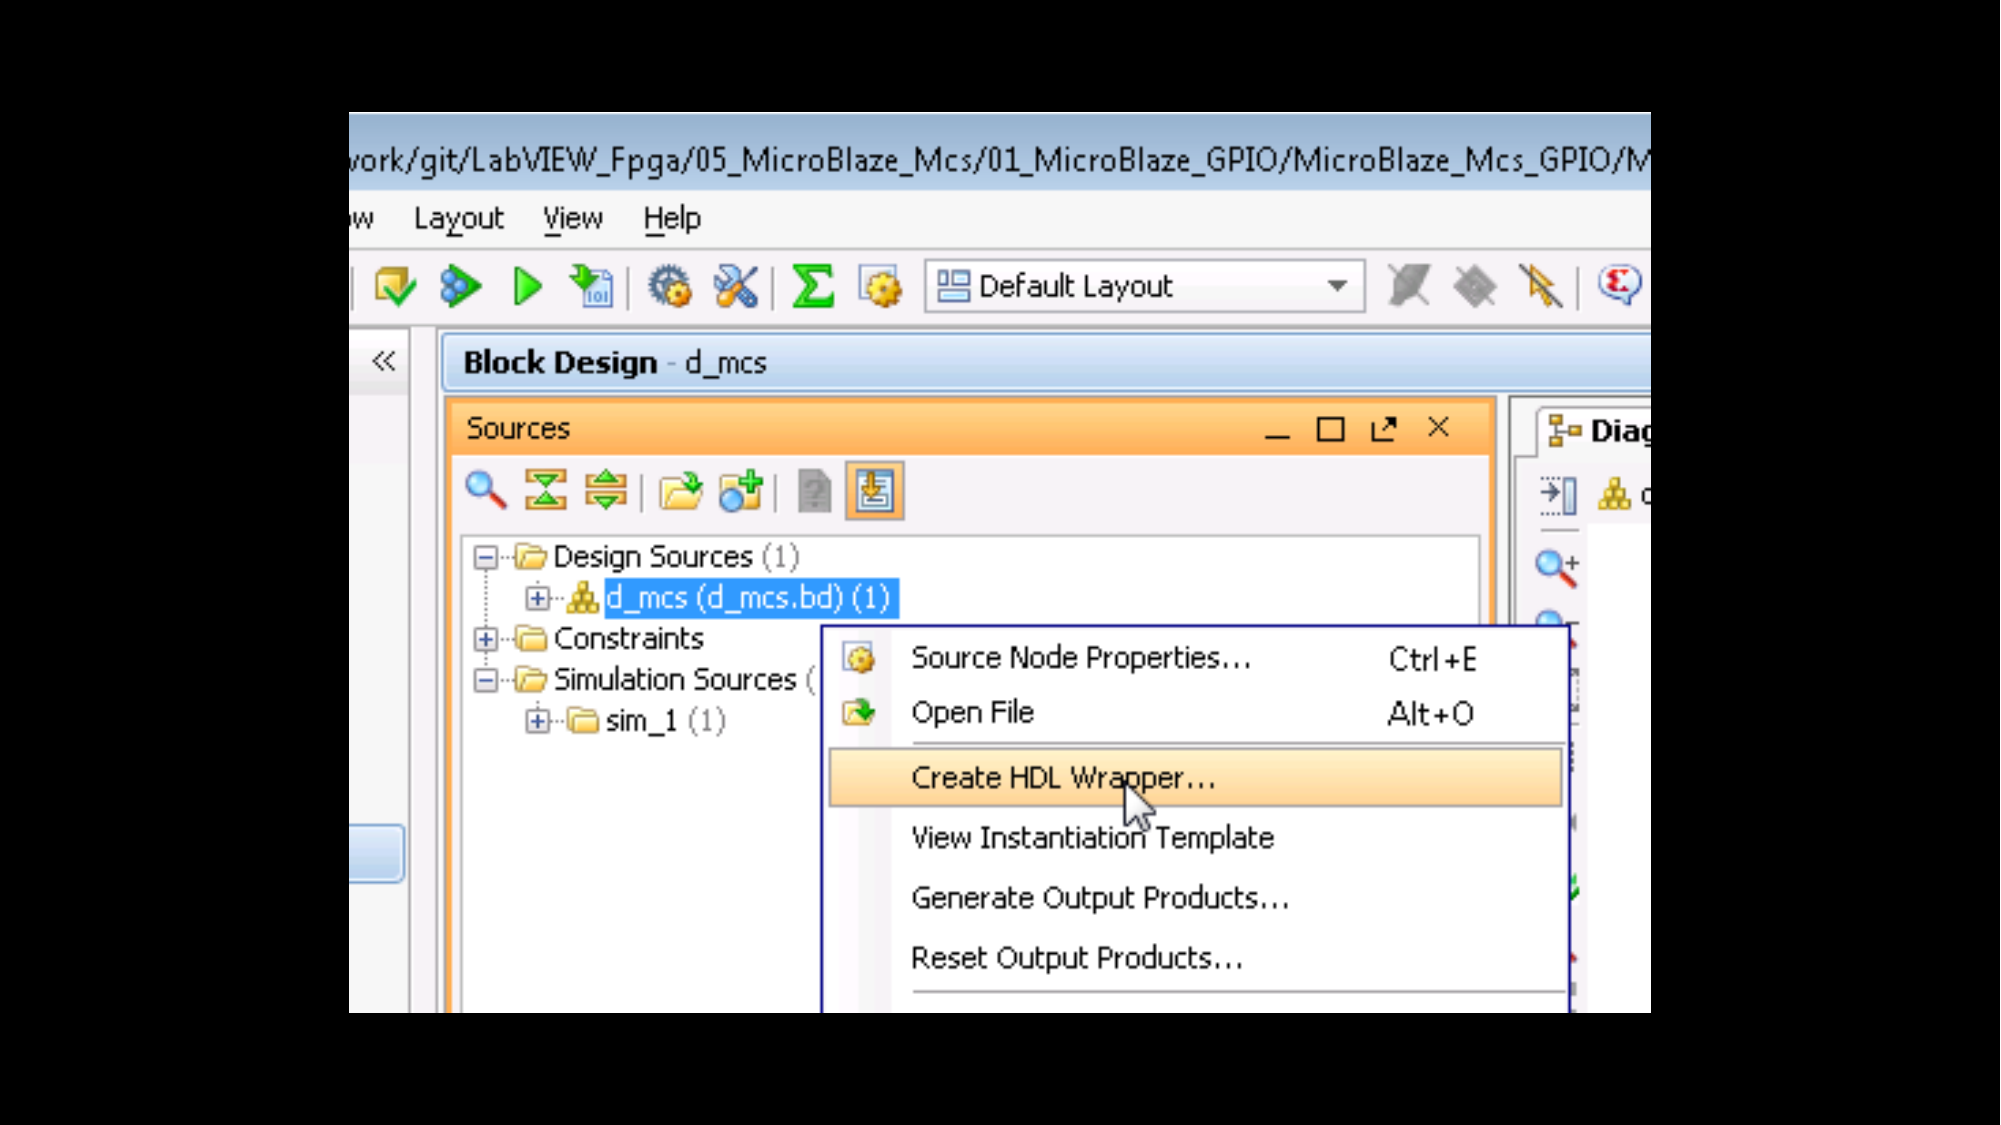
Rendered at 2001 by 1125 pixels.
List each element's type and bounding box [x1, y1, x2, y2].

picture [349, 112, 1651, 1013]
